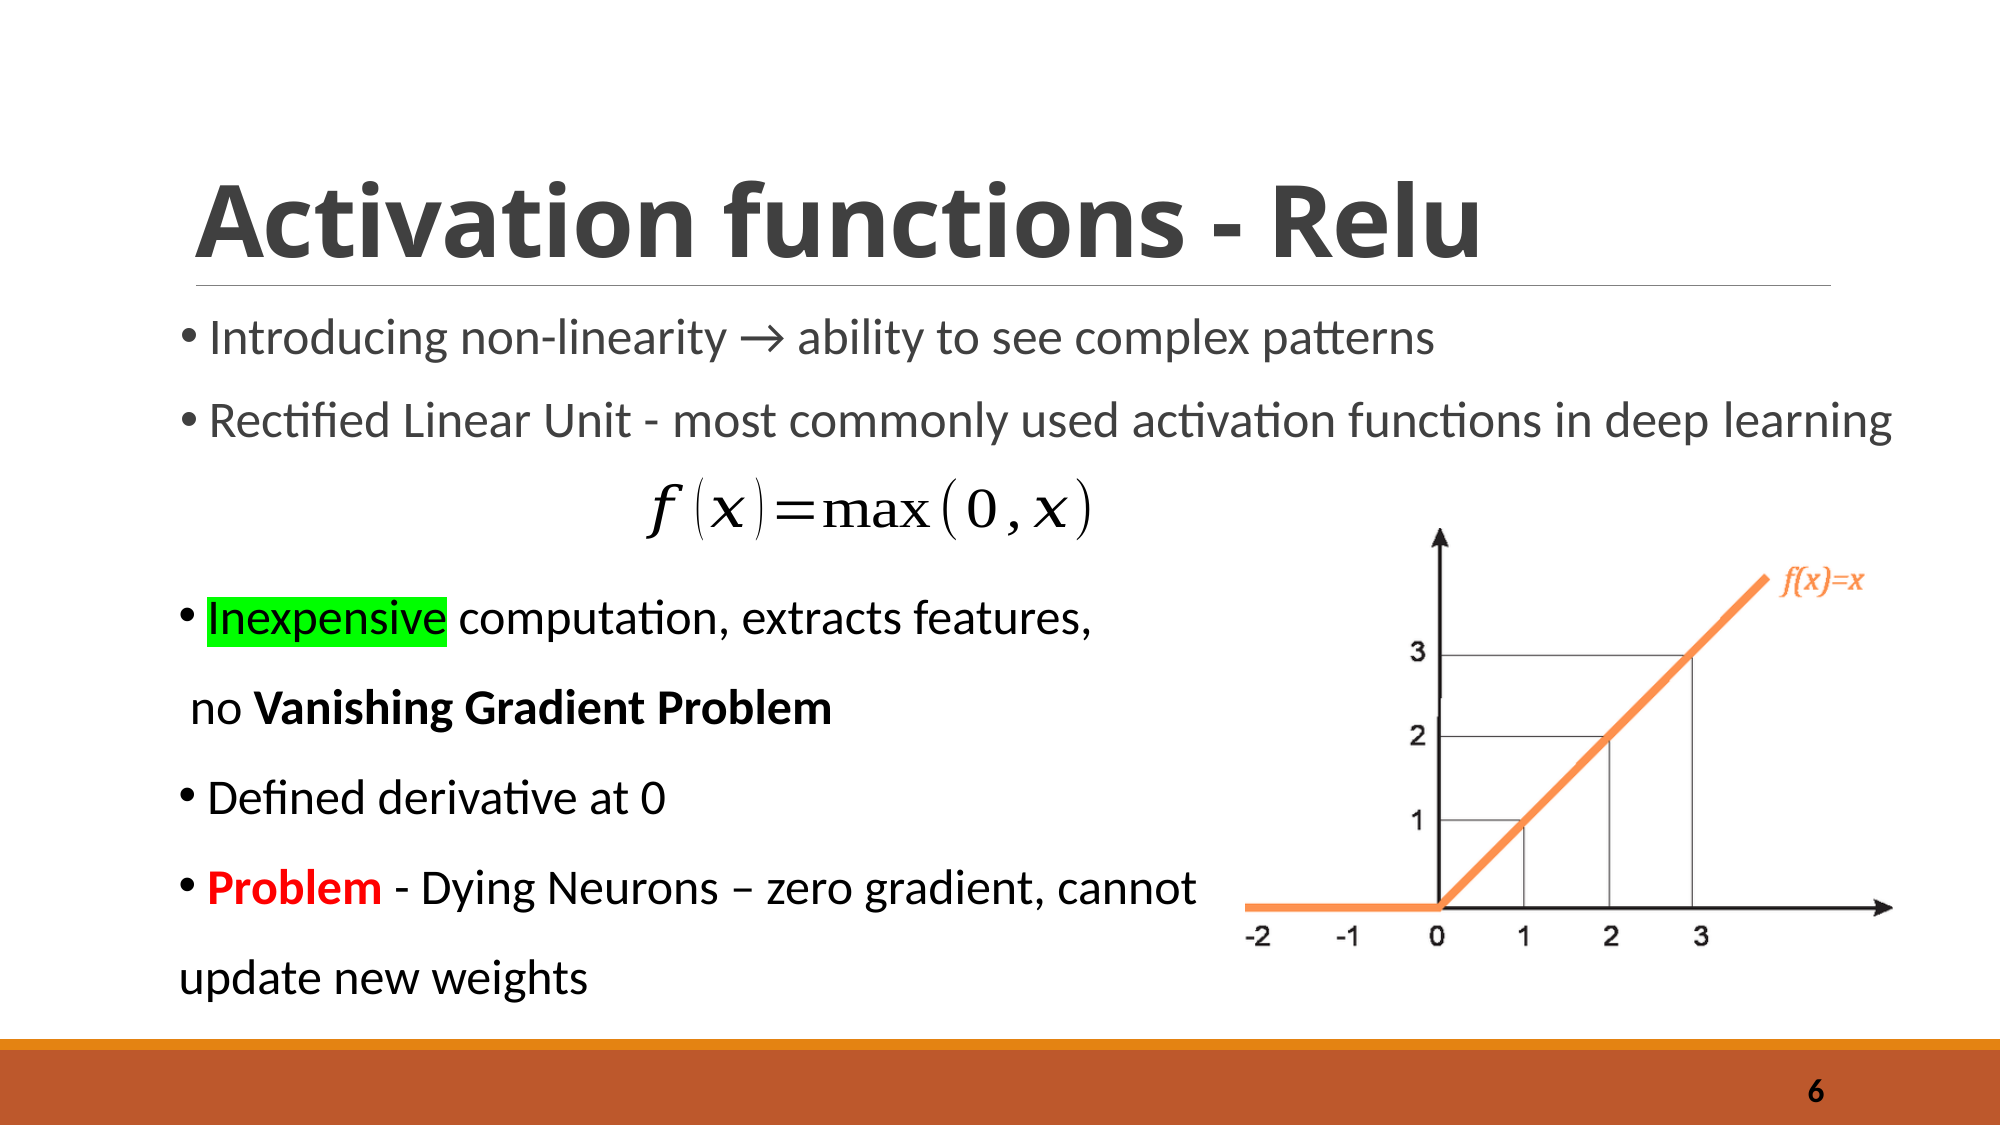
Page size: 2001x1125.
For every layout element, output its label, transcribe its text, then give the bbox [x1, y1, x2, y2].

title Activation functions - Relu [180, 47, 1830, 285]
list Introducing non-linearity → ability to see complex patterns Rectified Linear Unit - most commonly used activation functions in deep learning [180, 302, 1917, 473]
slide_number 6 [1624, 1059, 1840, 1120]
text_box Inexpensive computation, extracts features, no Vanishing Gradient Problem Defined derivative at 0 Problem - Dying Neurons – zero gradient, cannot update new weights [163, 546, 1229, 1057]
picture [1244, 528, 1894, 956]
